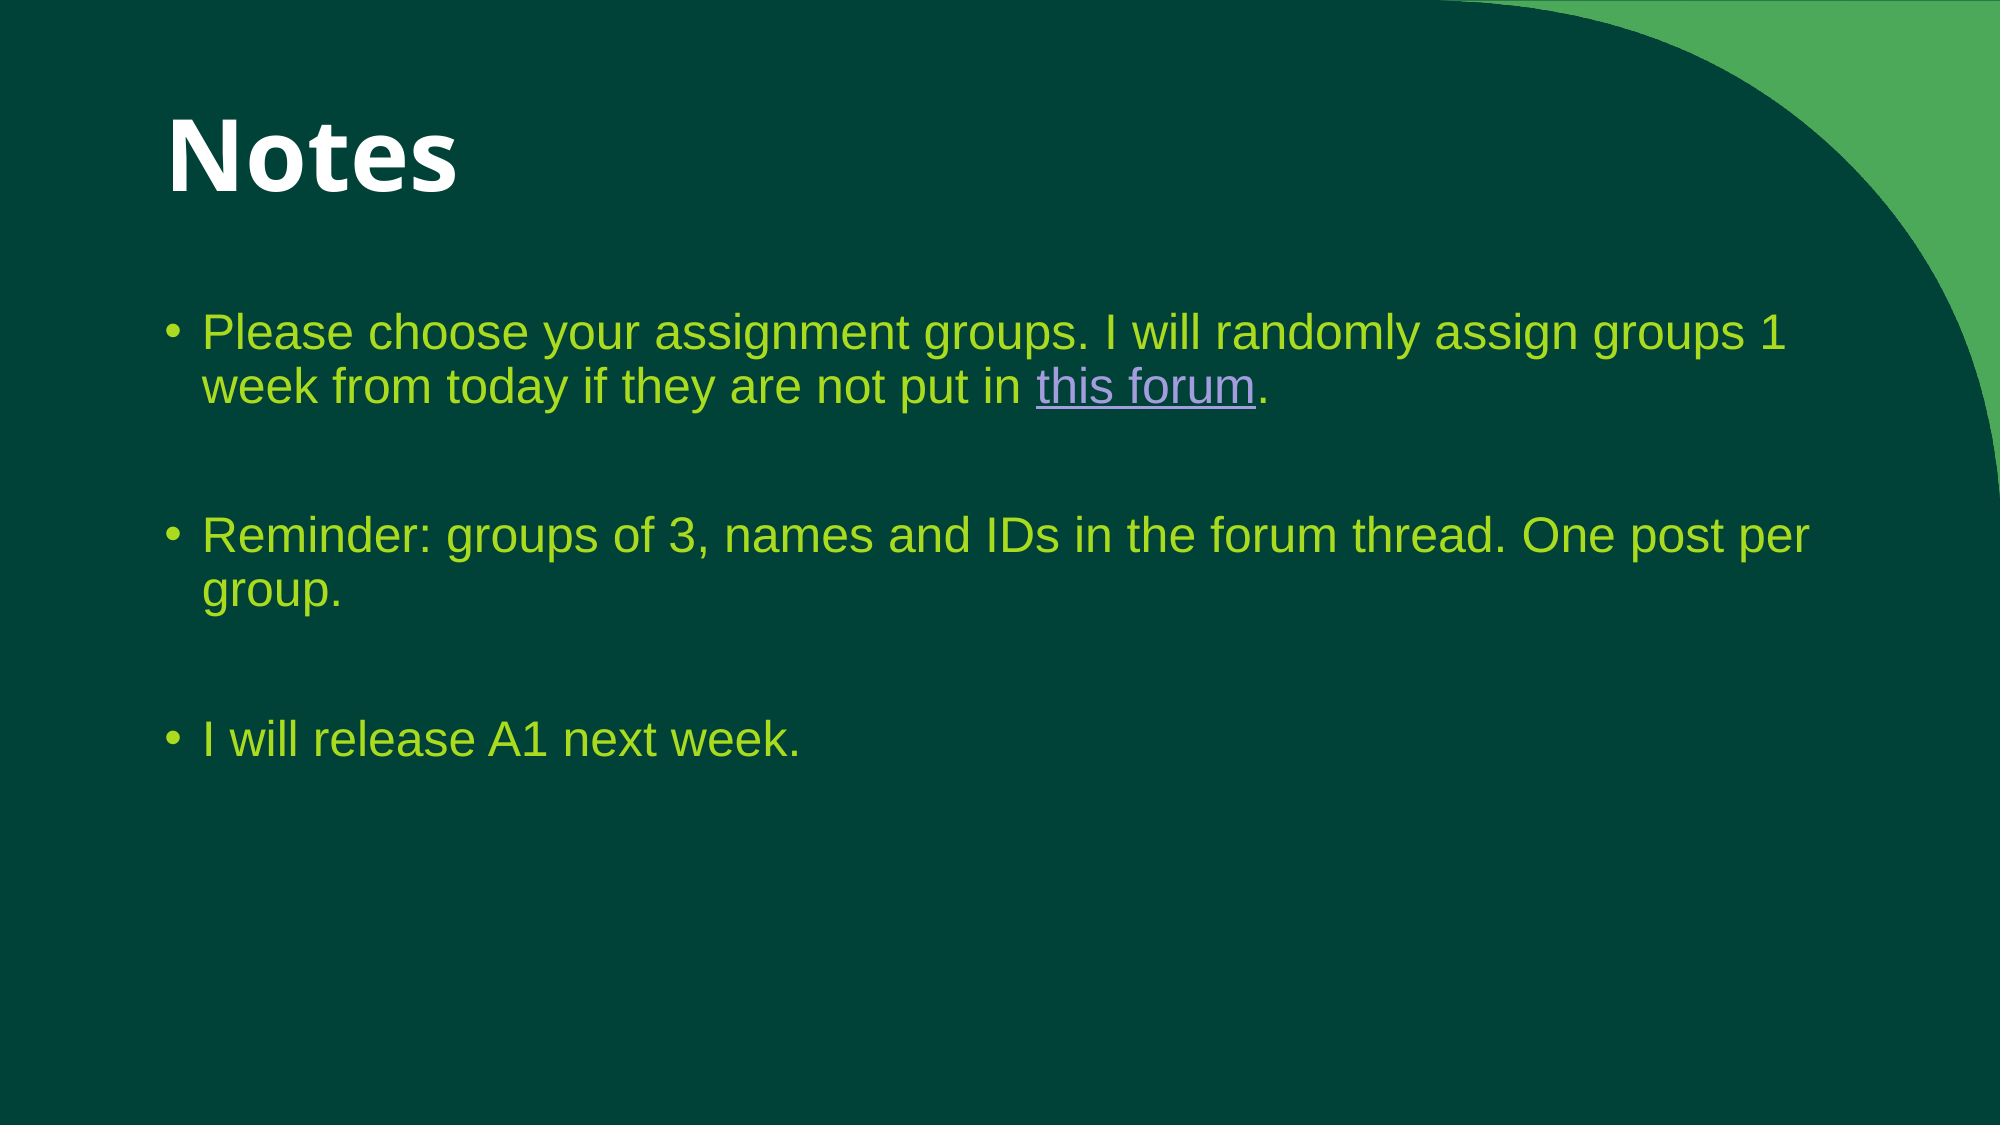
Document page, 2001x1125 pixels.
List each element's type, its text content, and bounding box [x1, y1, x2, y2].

list Please choose your assignment groups. I will randomly assign groups 1 week from today if they are not put in this forum. Reminder: groups of 3, names and IDs in the forum thread. One post per group. I will release A1 next week. [149, 298, 1872, 1066]
title Notes [149, 59, 1872, 259]
picture [1439, 0, 2000, 503]
